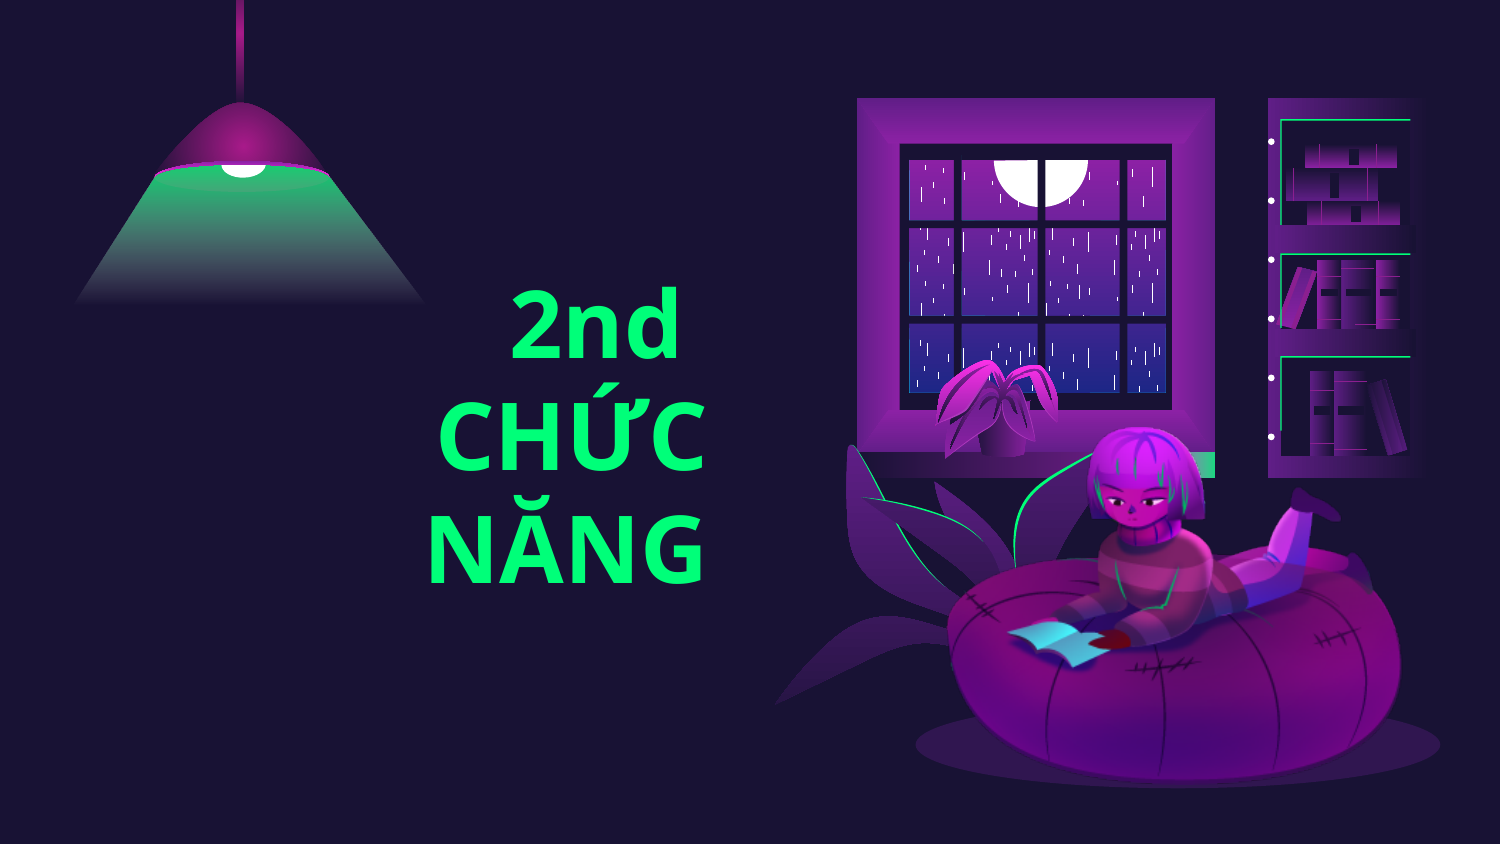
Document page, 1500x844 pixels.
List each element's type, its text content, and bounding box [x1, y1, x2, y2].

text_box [856, 97, 1216, 425]
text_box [915, 426, 1441, 789]
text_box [934, 357, 1061, 395]
title 2nd CHỨC NĂNG [136, 264, 724, 508]
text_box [812, 397, 1127, 760]
